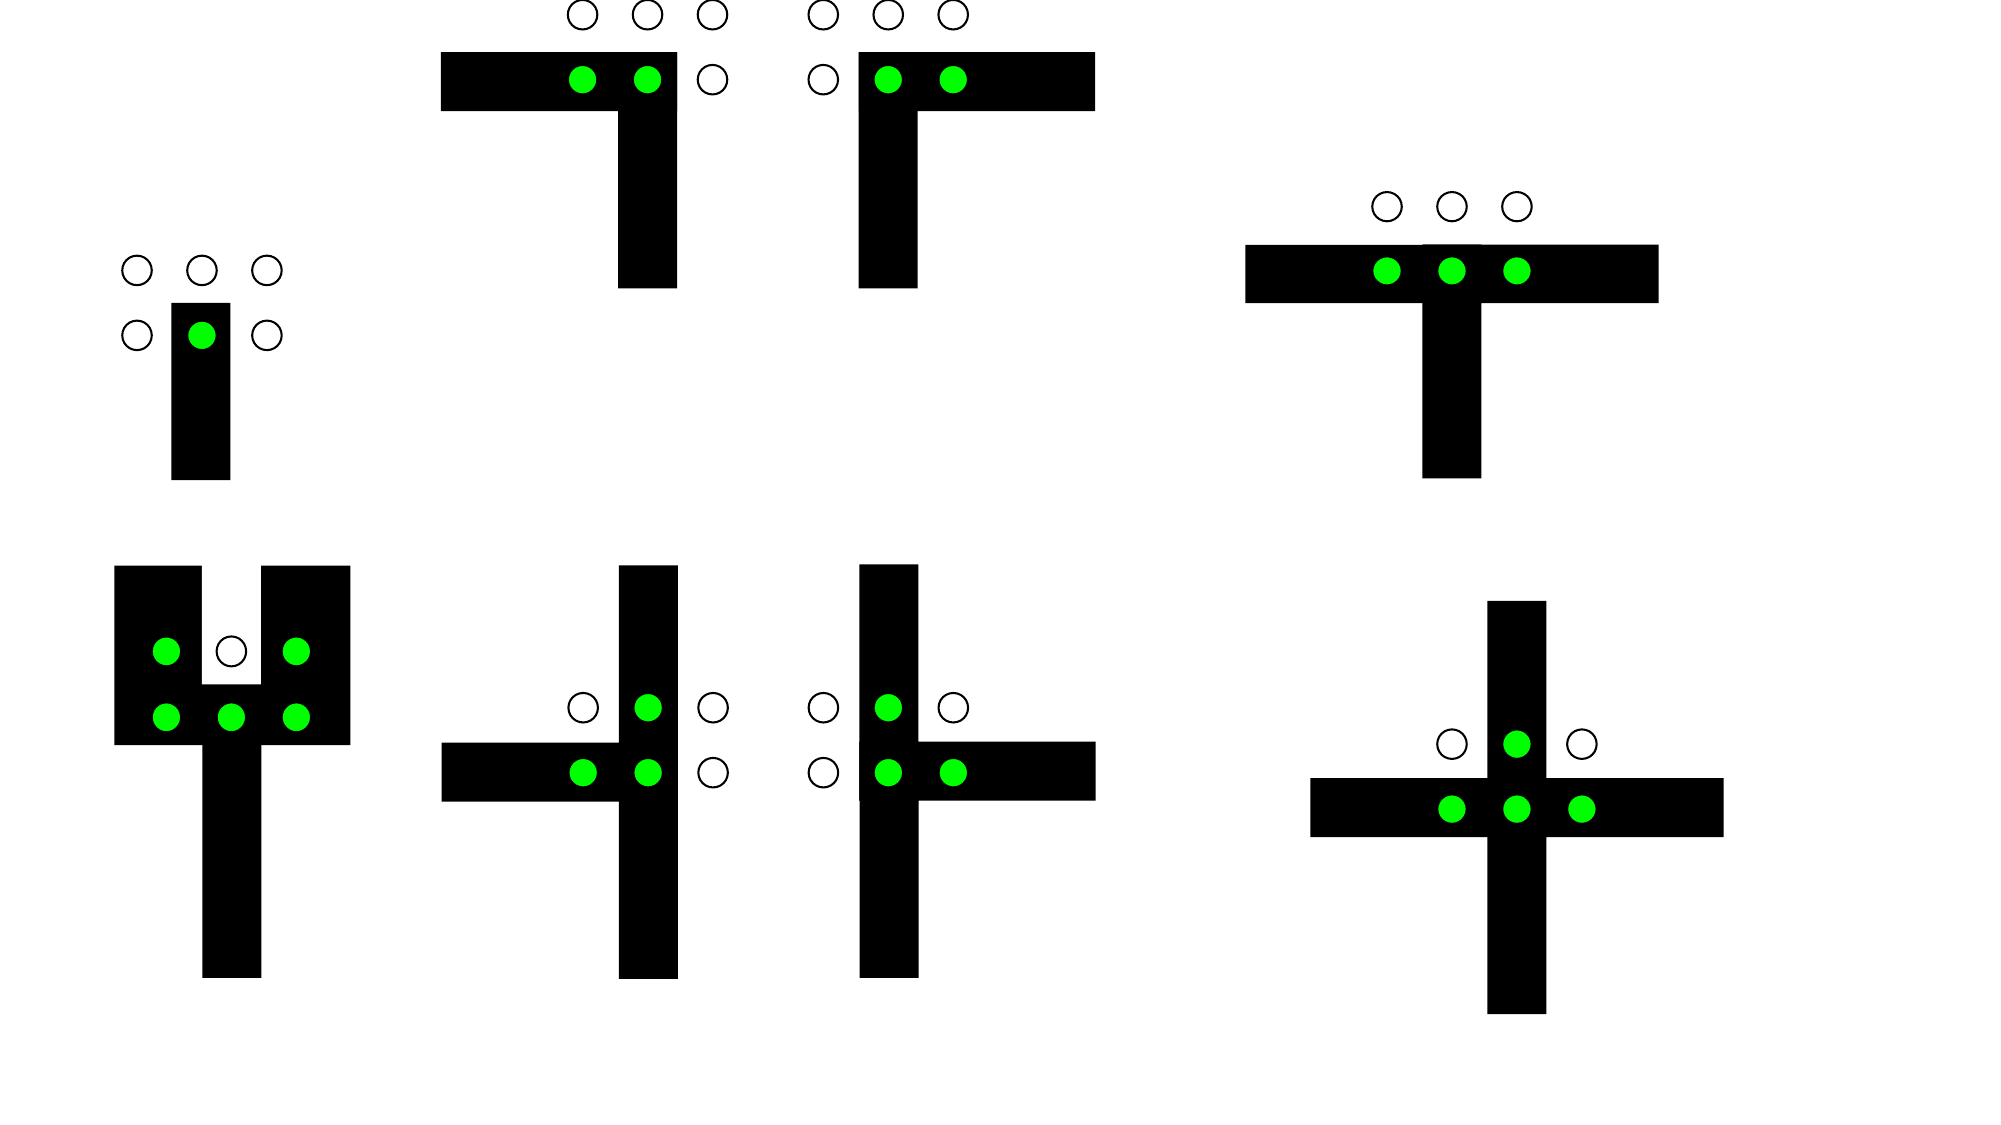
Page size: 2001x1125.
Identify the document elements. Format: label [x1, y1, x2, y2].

text_box [114, 564, 351, 978]
text_box [808, 564, 1096, 978]
text_box [440, 0, 728, 289]
text_box [808, 0, 1095, 289]
text_box [83, 66, 321, 481]
text_box [1245, 64, 1659, 479]
text_box [1310, 600, 1724, 1015]
text_box [441, 565, 728, 979]
